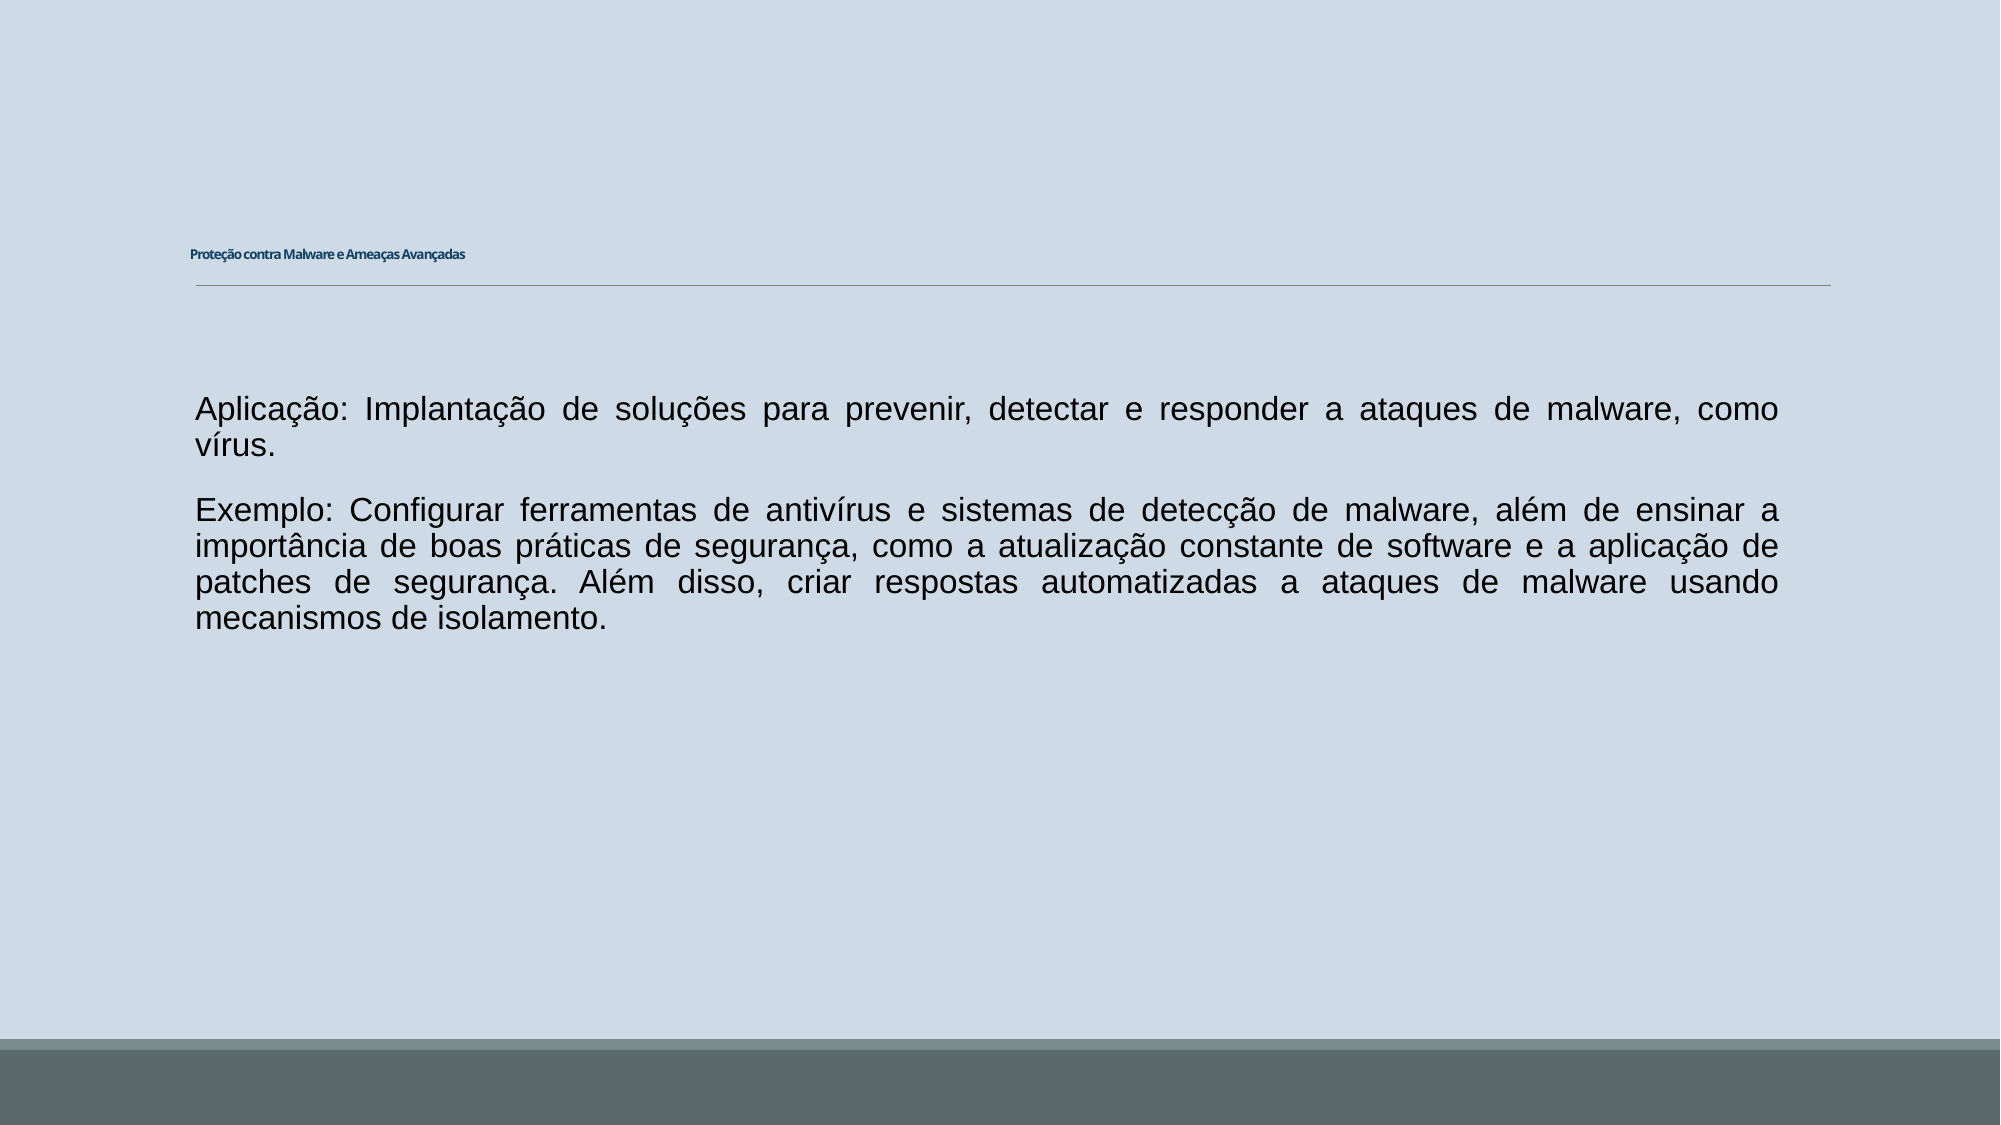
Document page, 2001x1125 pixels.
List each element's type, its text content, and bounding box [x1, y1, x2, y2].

list Aplicação: Implantação de soluções para prevenir, detectar e responder a ataques de malware, como vírus. Exemplo: Configurar ferramentas de antivírus e sistemas de detecção de malware, além de ensinar a importância de boas práticas de segurança, como a atualização constante de software e a aplicação de patches de segurança. Além disso, criar respostas automatizadas a ataques de malware usando mecanismos de isolamento. [180, 384, 1782, 983]
title Proteção contra Malware e Ameaças Avançadas [174, 202, 1825, 270]
